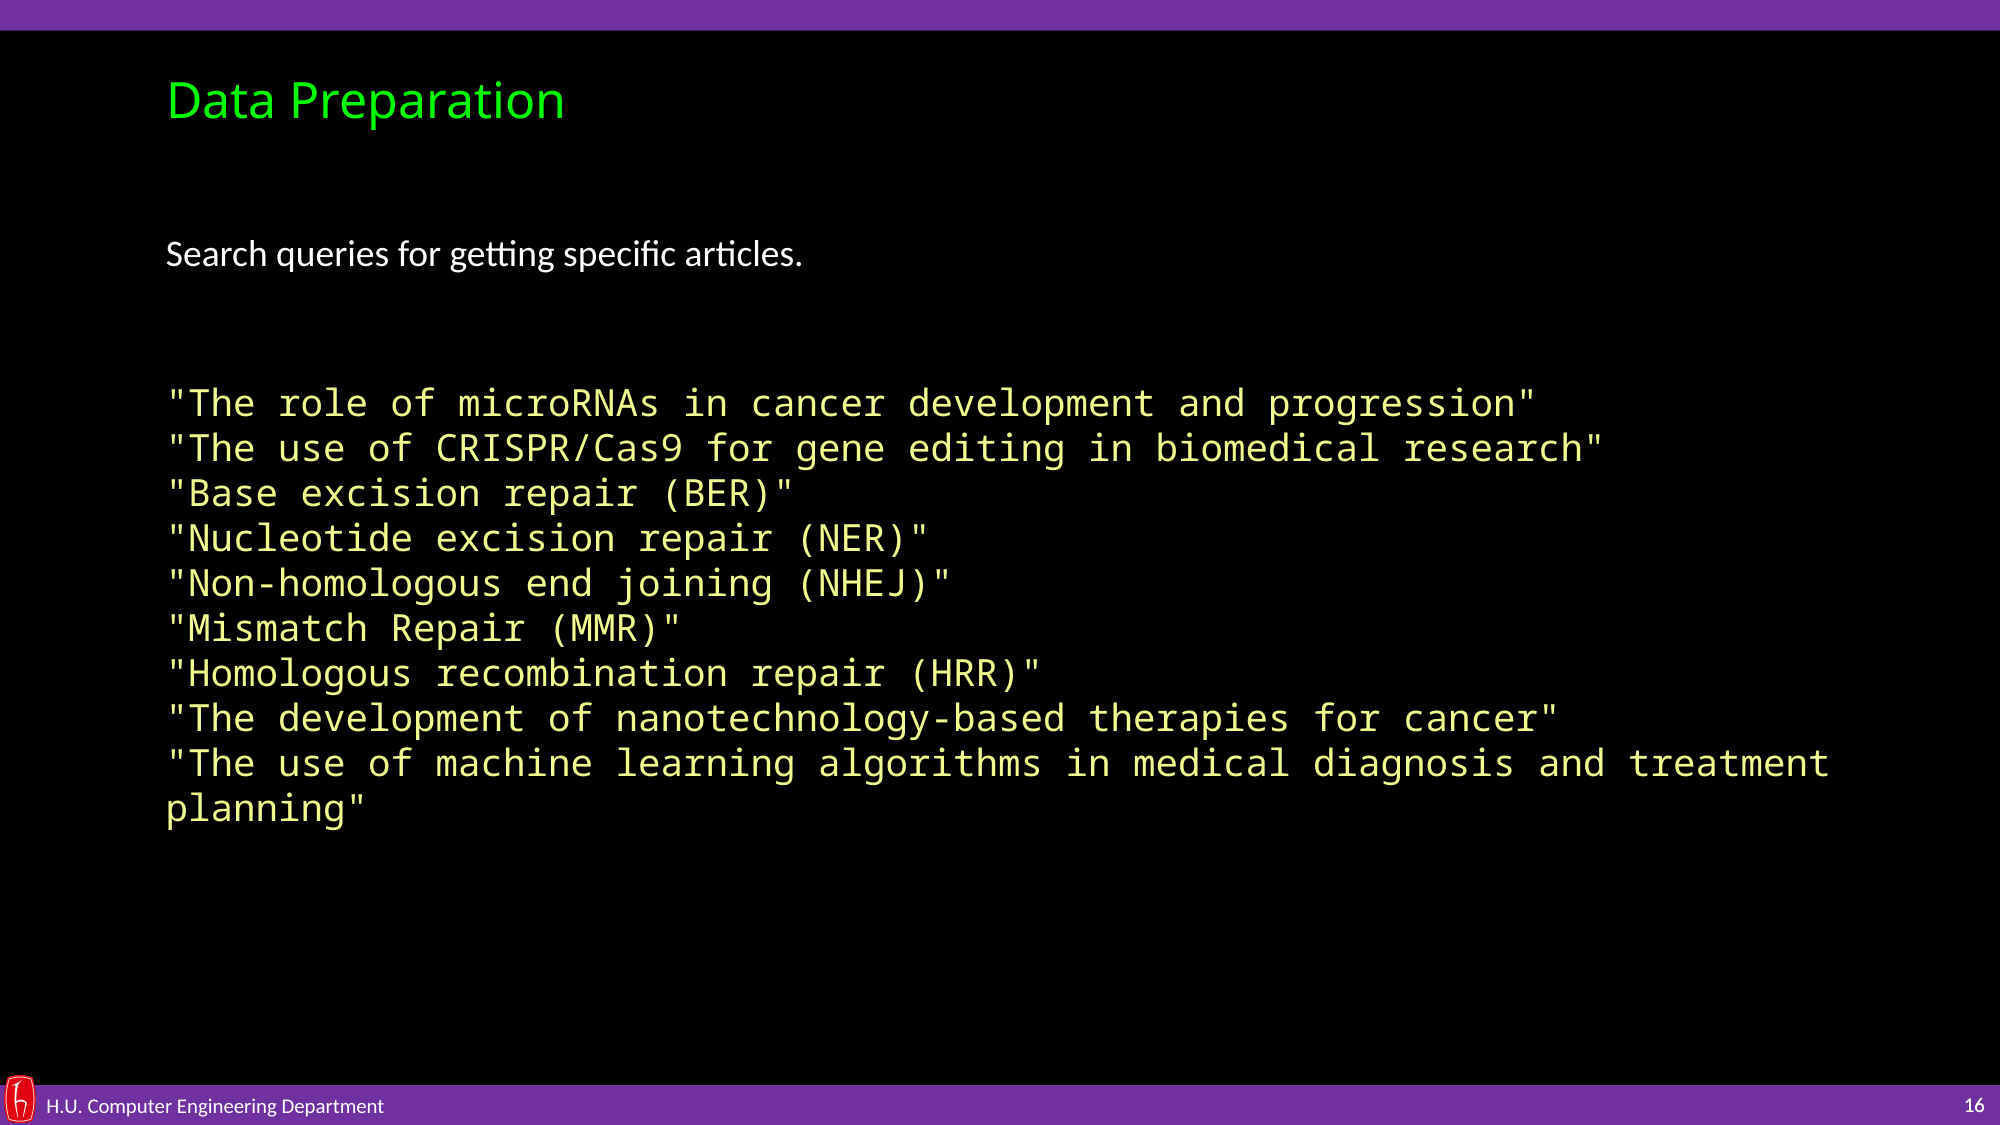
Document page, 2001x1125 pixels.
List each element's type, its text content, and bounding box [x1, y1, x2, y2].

text_box Search queries for getting specific articles. [151, 221, 1403, 281]
slide_number 16 [1839, 1084, 2000, 1124]
picture [4, 1075, 36, 1123]
text_box "The role of microRNAs in cancer development and progression" "The use of CRISPR/Cas9 for gene editing in biomedical research" "Base excision repair (BER)" "Nucleotide excision repair (NER)" "Non-homologous end joining (NHEJ)" "Mismatch Repair (MMR)" "Homologous recombination repair (HRR)" "The development of nanotechnology-based therapies for cancer" "The use of machine learning algorithms in medical diagnosis and treatment planning" [150, 371, 1972, 837]
text_box Data Preparation [151, 56, 637, 138]
